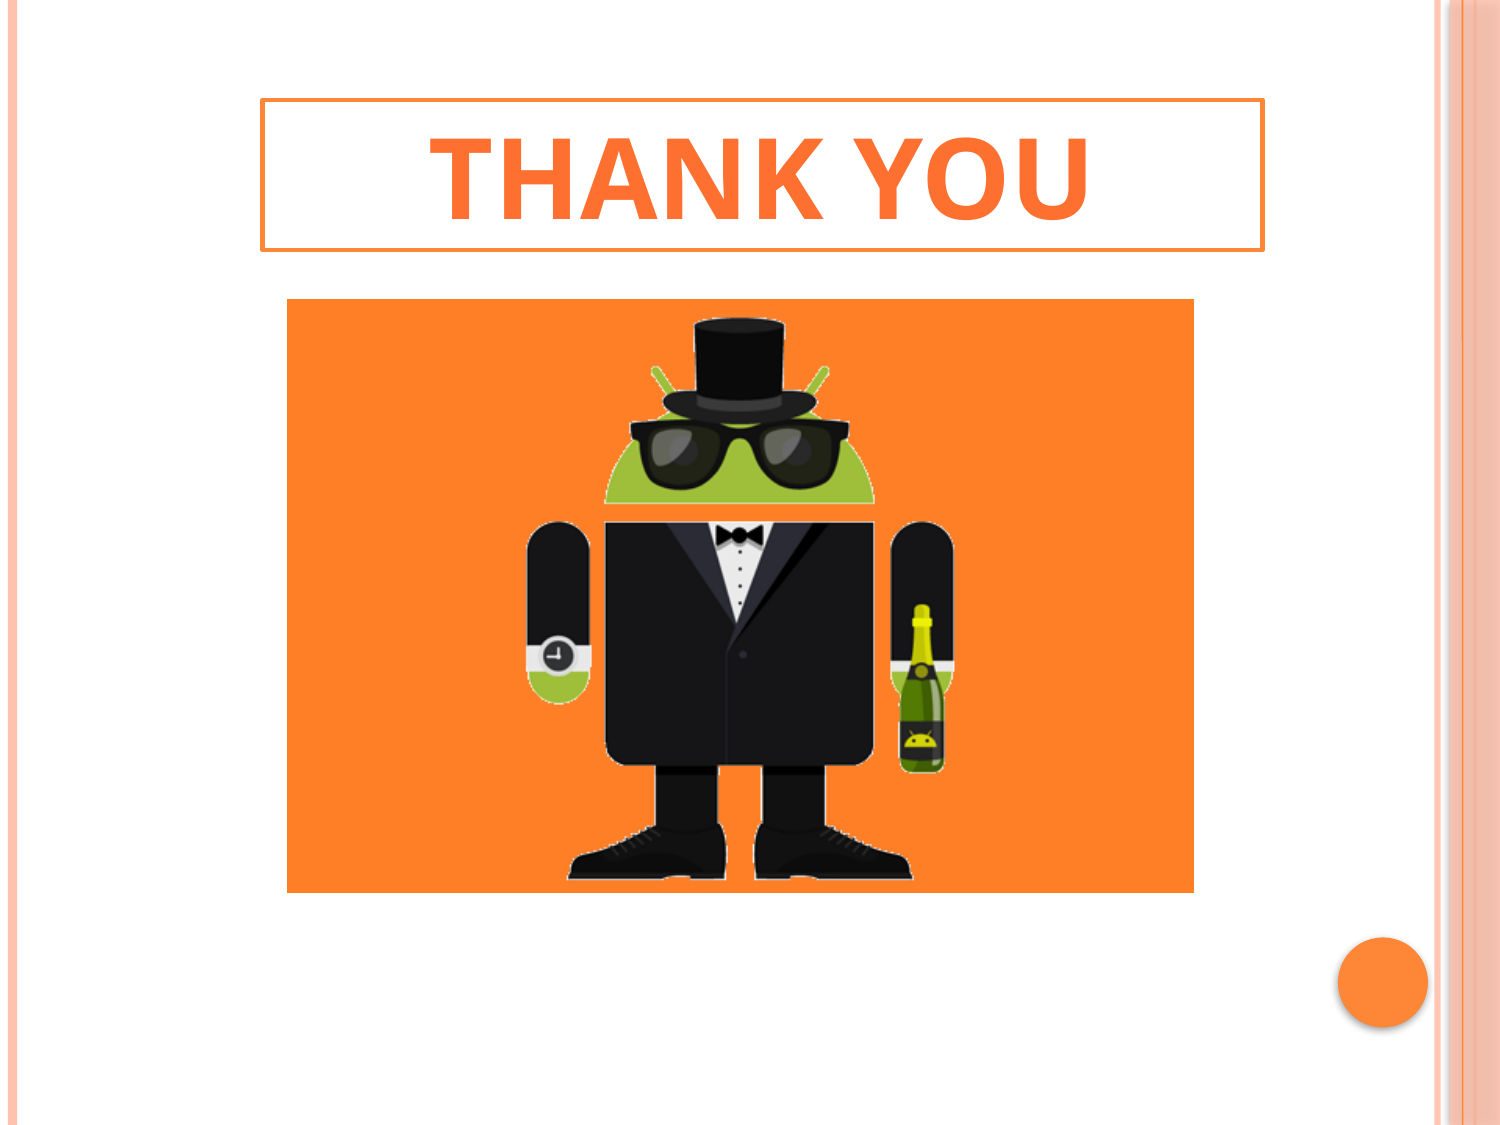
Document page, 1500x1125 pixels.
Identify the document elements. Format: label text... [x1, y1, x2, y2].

picture [286, 299, 1195, 893]
text_box Thank You [260, 98, 1265, 252]
